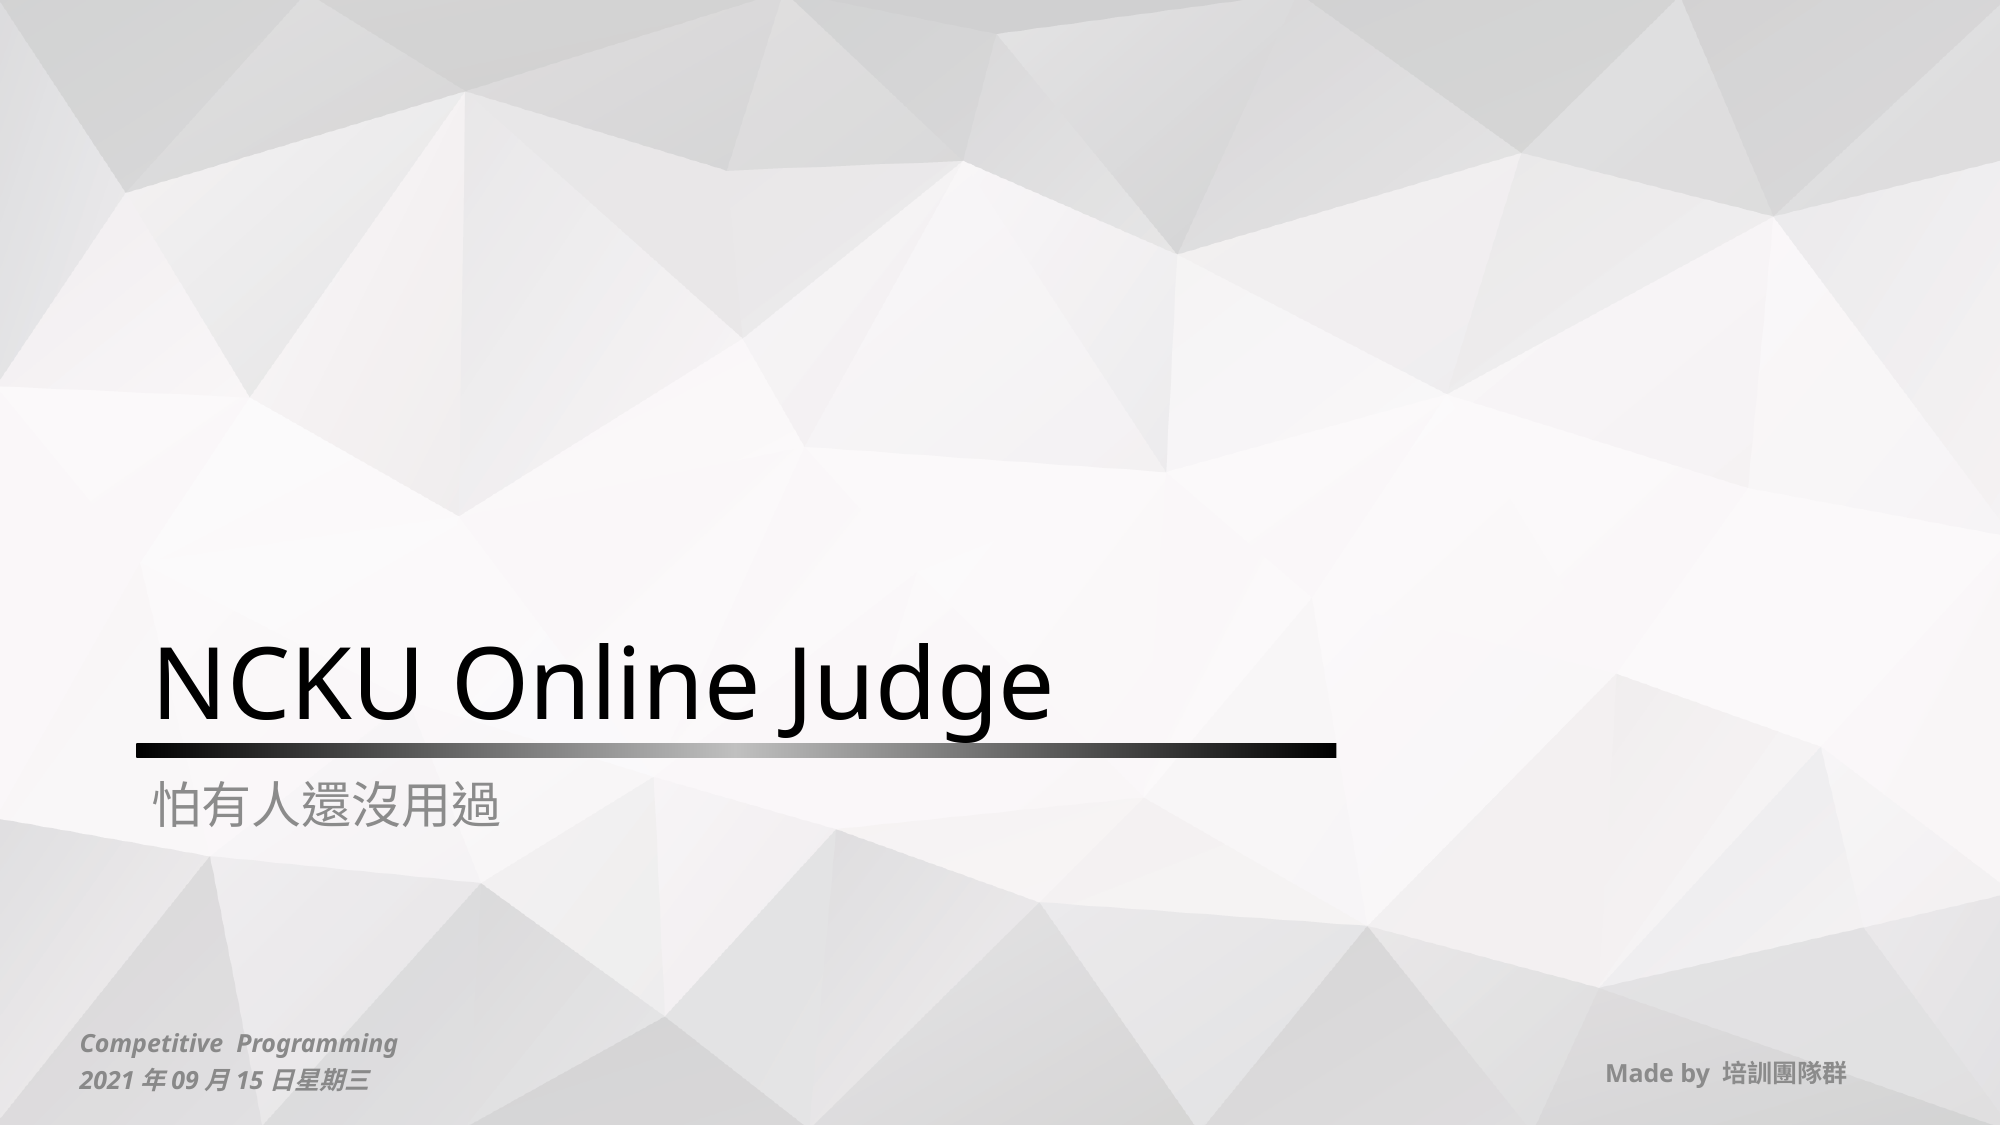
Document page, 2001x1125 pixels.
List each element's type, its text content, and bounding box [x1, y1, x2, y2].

title NCKU Online Judge [136, 280, 1862, 749]
picture [0, 0, 2000, 1125]
list 怕有人還沒用過 [136, 772, 1862, 1019]
